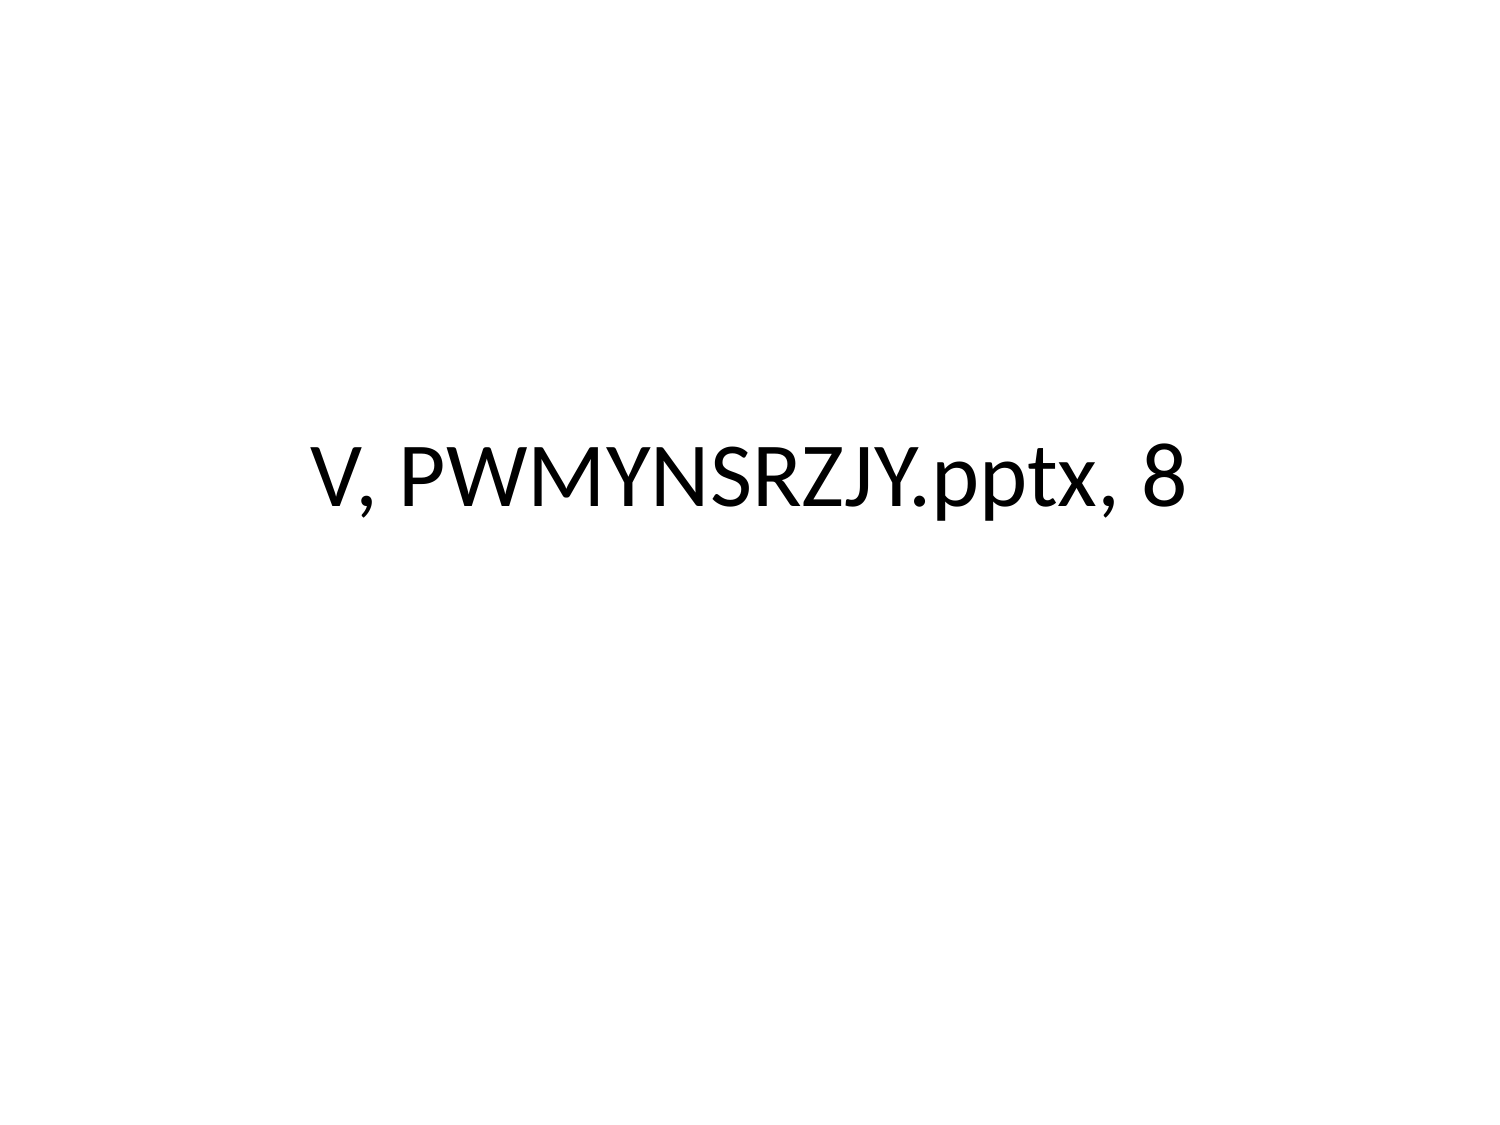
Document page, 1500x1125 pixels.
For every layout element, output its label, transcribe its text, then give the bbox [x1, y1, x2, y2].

title V, PWMYNSRZJY.pptx, 8 [112, 349, 1388, 591]
